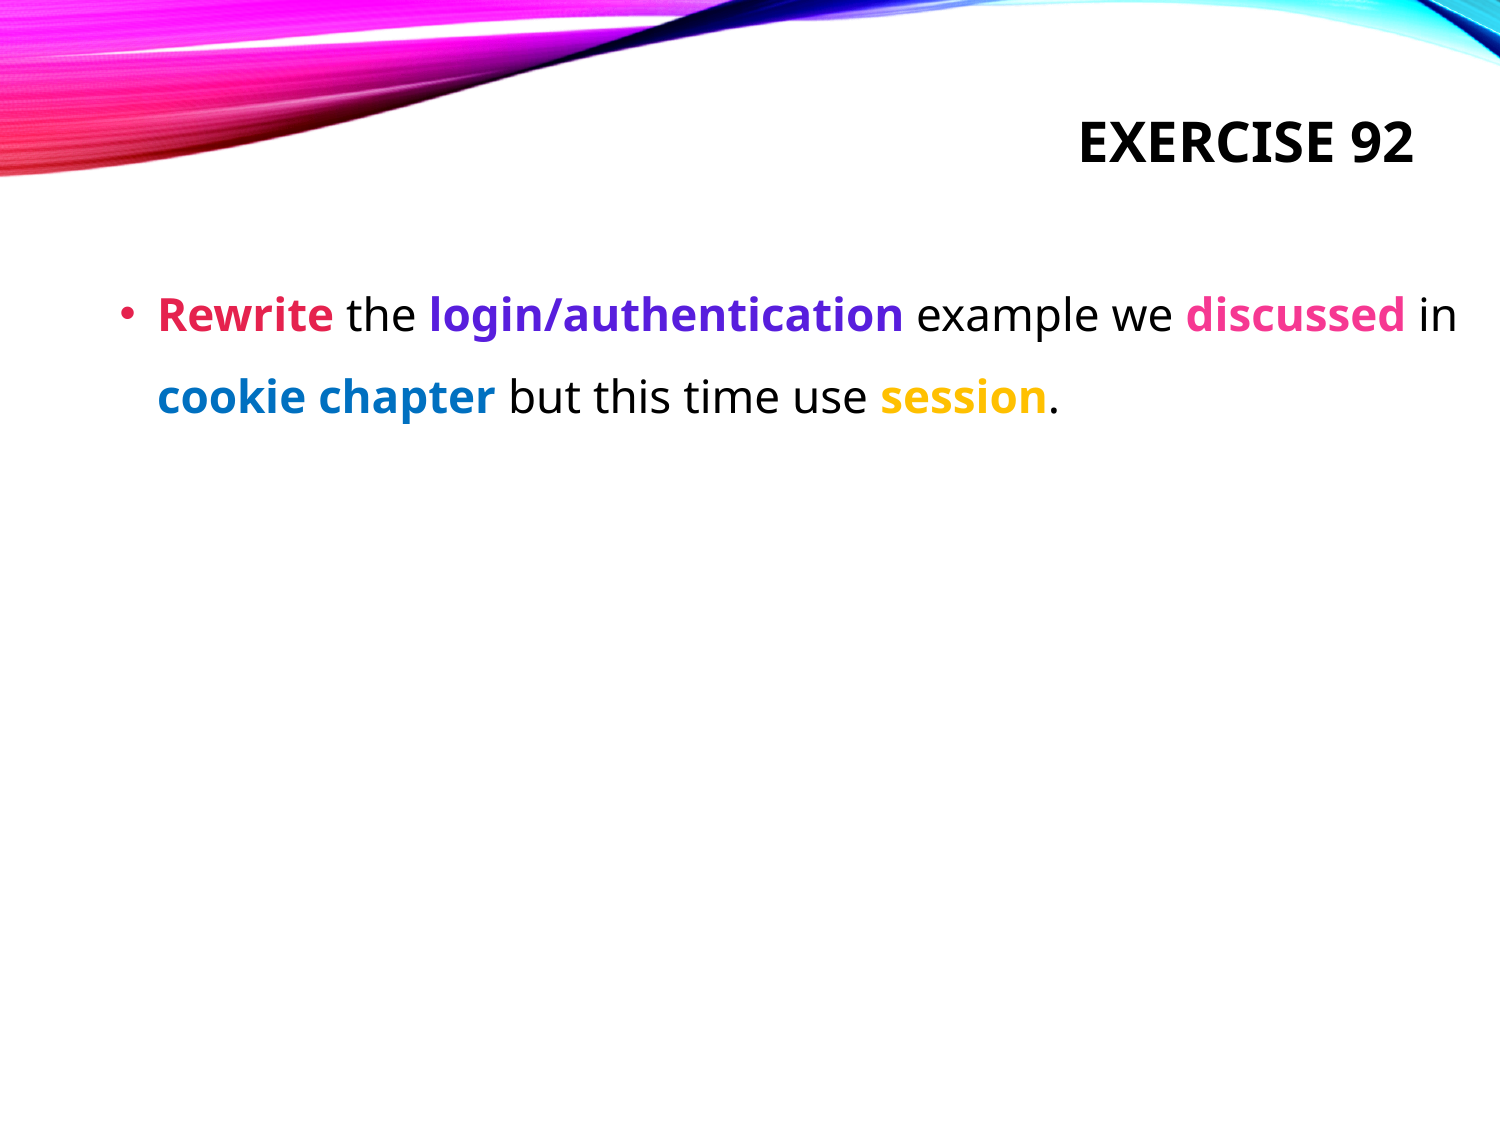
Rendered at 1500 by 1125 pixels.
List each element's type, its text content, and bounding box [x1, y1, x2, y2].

title Exercise 92 [383, 38, 1431, 250]
picture [0, 0, 1500, 178]
list Rewrite the login/authentication example we discussed in cookie chapter but this time use session. [29, 250, 1475, 1111]
